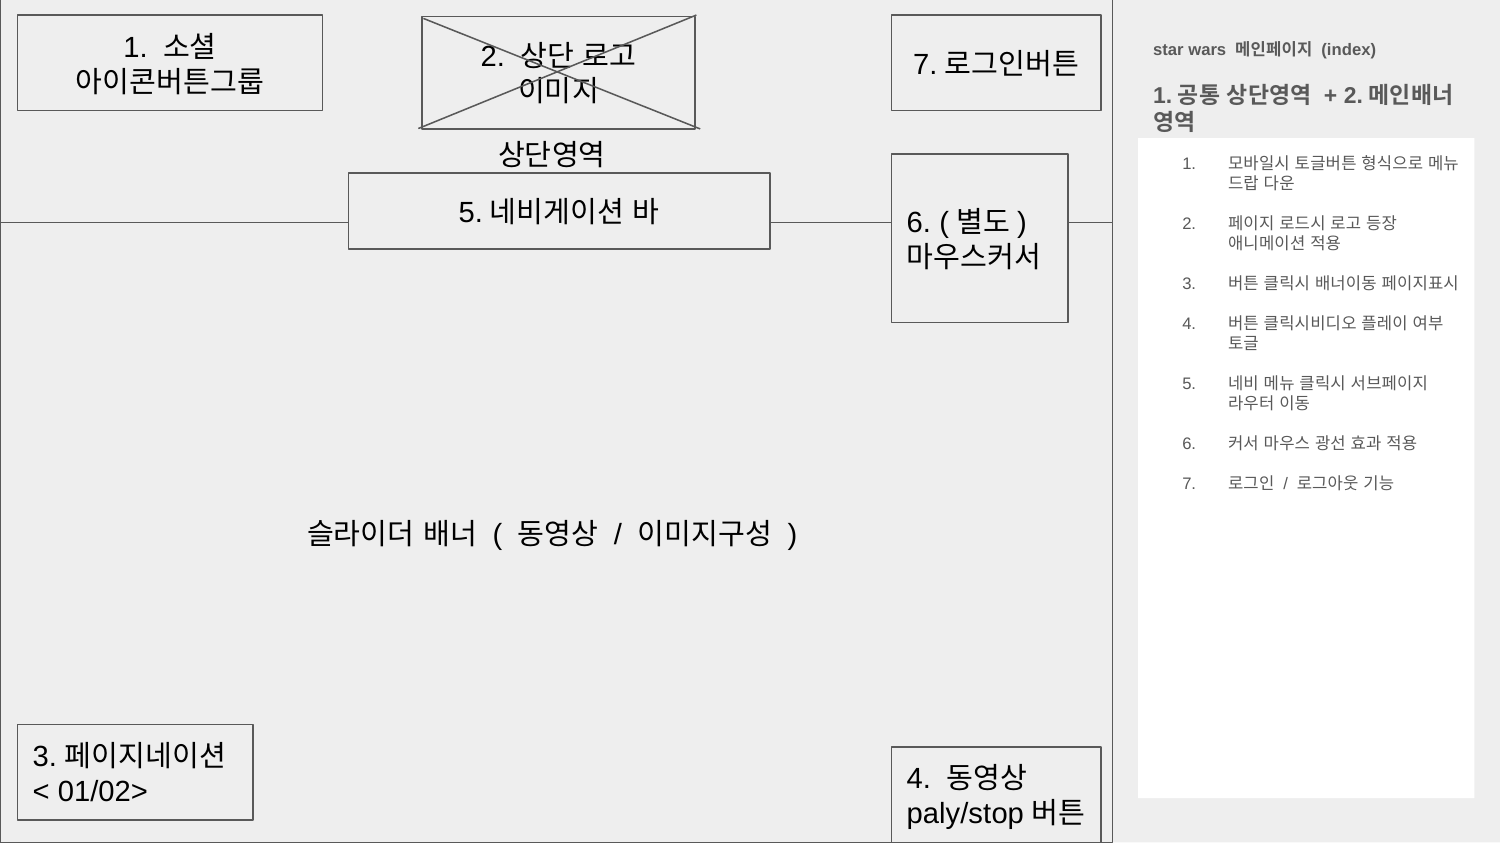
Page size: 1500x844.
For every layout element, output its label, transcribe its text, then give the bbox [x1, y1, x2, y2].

text_box star wars 메인페이지 (index) [1138, 24, 1475, 65]
text_box 3.페이지네이션 < 01/02> [17, 724, 253, 821]
text_box 상단영역 [0, 0, 1113, 222]
text_box 6. (별도) 마우스커서 [891, 154, 1069, 323]
text_box 4. 동영상 paly/stop버튼 [891, 746, 1101, 843]
text_box 7.로그인버튼 [891, 15, 1101, 111]
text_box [418, 14, 701, 130]
text_box [1113, 0, 1500, 843]
text_box 모바일시 토글버튼 형식으로 메뉴 드랍 다운 페이지 로드시 로고 등장 애니메이션 적용 버튼 클릭시 배너이동 페이지표시 버튼 클릭시비디오 플레이 여부 토글 네비 메뉴 클릭시 서브페이지 라우터 이동 커서 마우스 광선 효과 적용 로그인 / 로그아웃 기능 [1138, 138, 1475, 799]
text_box 슬라이더 배너 ( 동영상 / 이미지구성 ) [0, 222, 1113, 843]
text_box 1.공통 상단영역 + 2.메인배너 영역 [1138, 65, 1475, 119]
text_box 5.네비게이션 바 [348, 172, 771, 249]
text_box 1. 소셜 아이콘버튼그룹 [17, 15, 323, 111]
